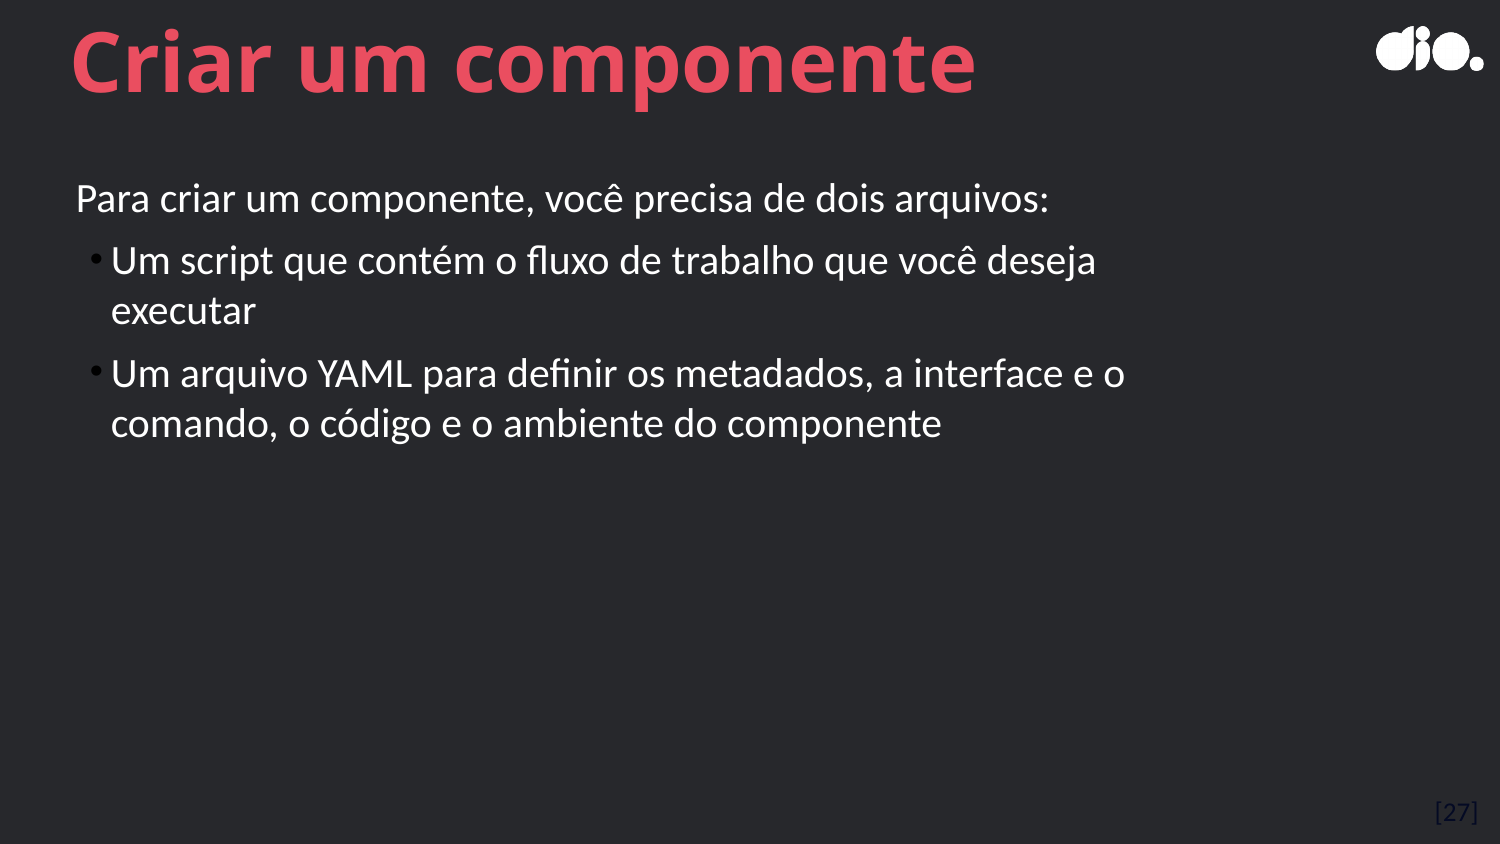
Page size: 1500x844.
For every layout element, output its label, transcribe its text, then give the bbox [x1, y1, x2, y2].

text_box [27] [1394, 779, 1494, 844]
title Criar um componente [54, 34, 1410, 96]
text_box Para criar um componente, você precisa de dois arquivos: Um script que contém o fluxo de trabalho que você deseja executar Um arquivo YAML para definir os metadados, a interface e o comando, o código e o ambiente do componente [75, 170, 1246, 446]
picture [1376, 26, 1484, 71]
